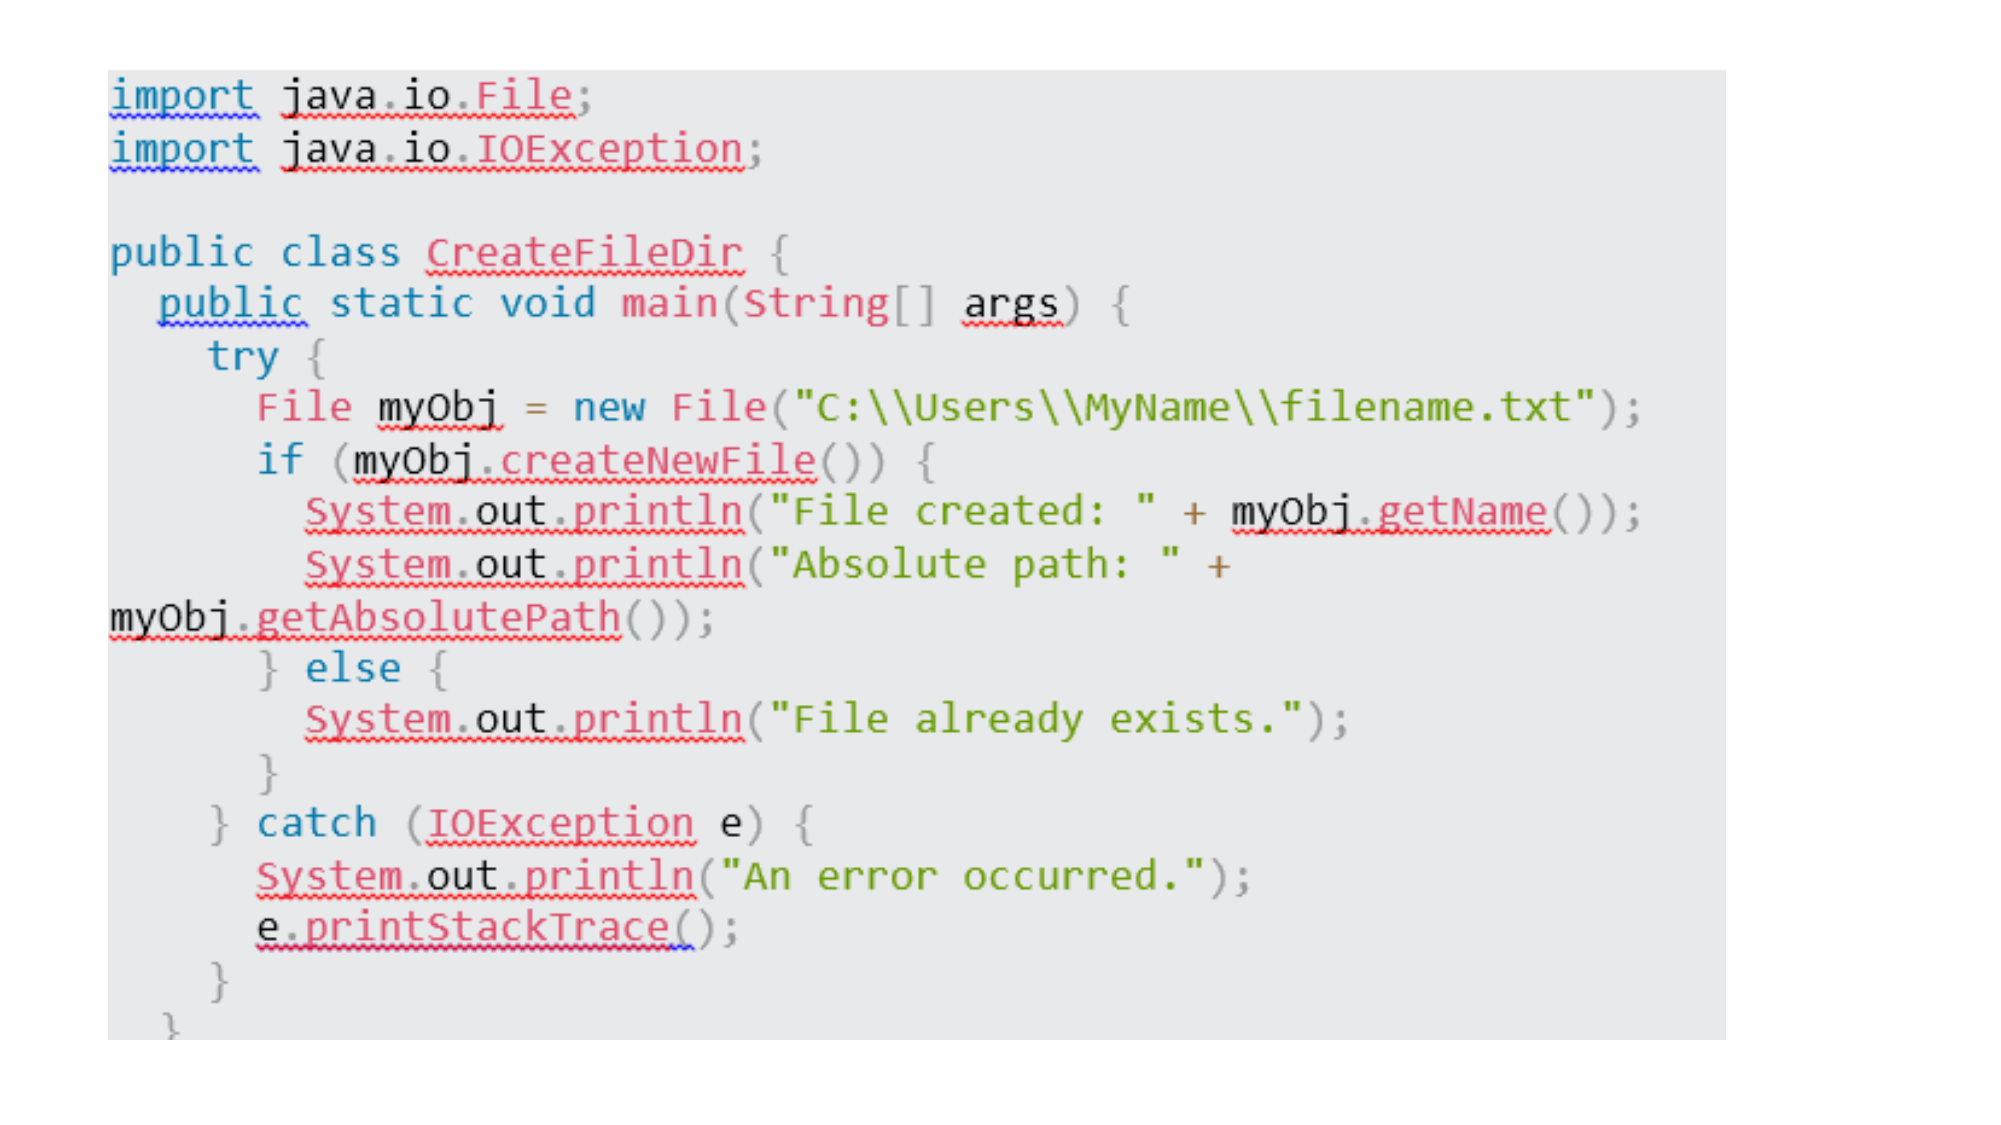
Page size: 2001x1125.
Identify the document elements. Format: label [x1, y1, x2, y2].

picture [108, 37, 1726, 1040]
